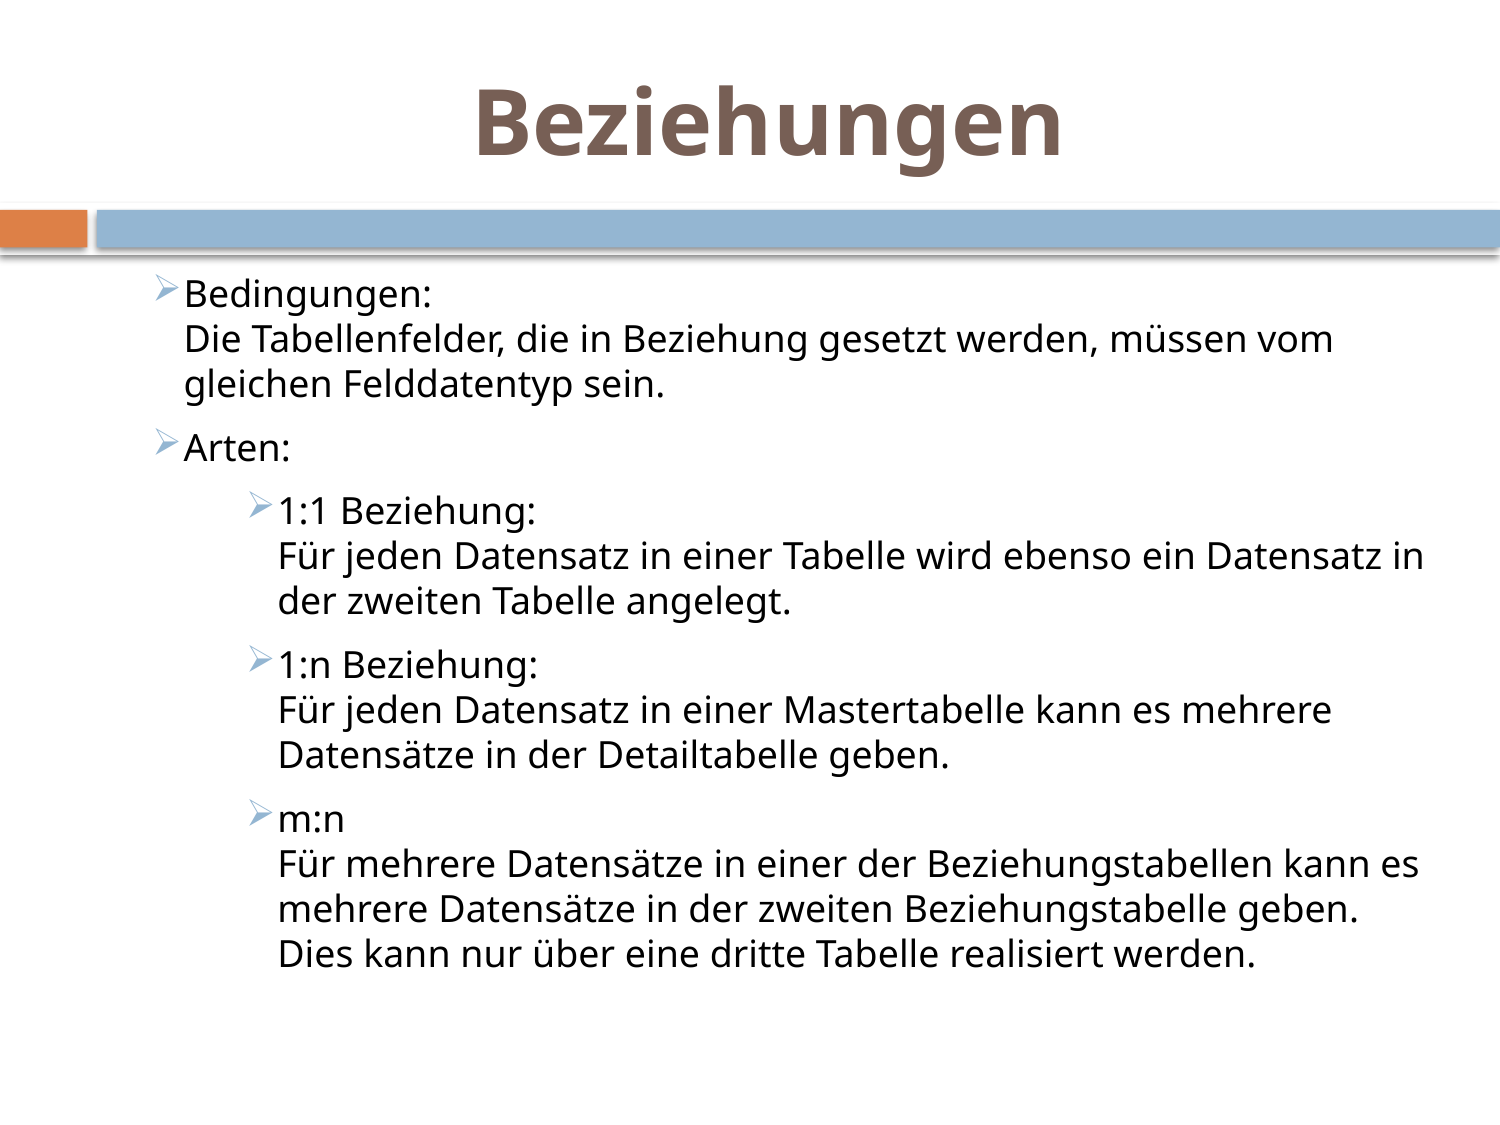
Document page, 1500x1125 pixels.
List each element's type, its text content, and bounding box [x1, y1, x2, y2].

text_box Bedingungen: Die Tabellenfelder, die in Beziehung gesetzt werden, müssen vom gleichen Felddatentyp sein. Arten: 1:1 Beziehung: Für jeden Datensatz in einer Tabelle wird ebenso ein Datensatz in der zweiten Tabelle angelegt. 1:n Beziehung: Für jeden Datensatz in einer Mastertabelle kann es mehrere Datensätze in der Detailtabelle geben. m:n Für mehrere Datensätze in einer der Beziehungstabellen kann es mehrere Datensätze in der zweiten Beziehungstabelle geben. Dies kann nur über eine dritte Tabelle realisiert werden. [137, 262, 1450, 983]
title Beziehungen [99, 37, 1438, 200]
